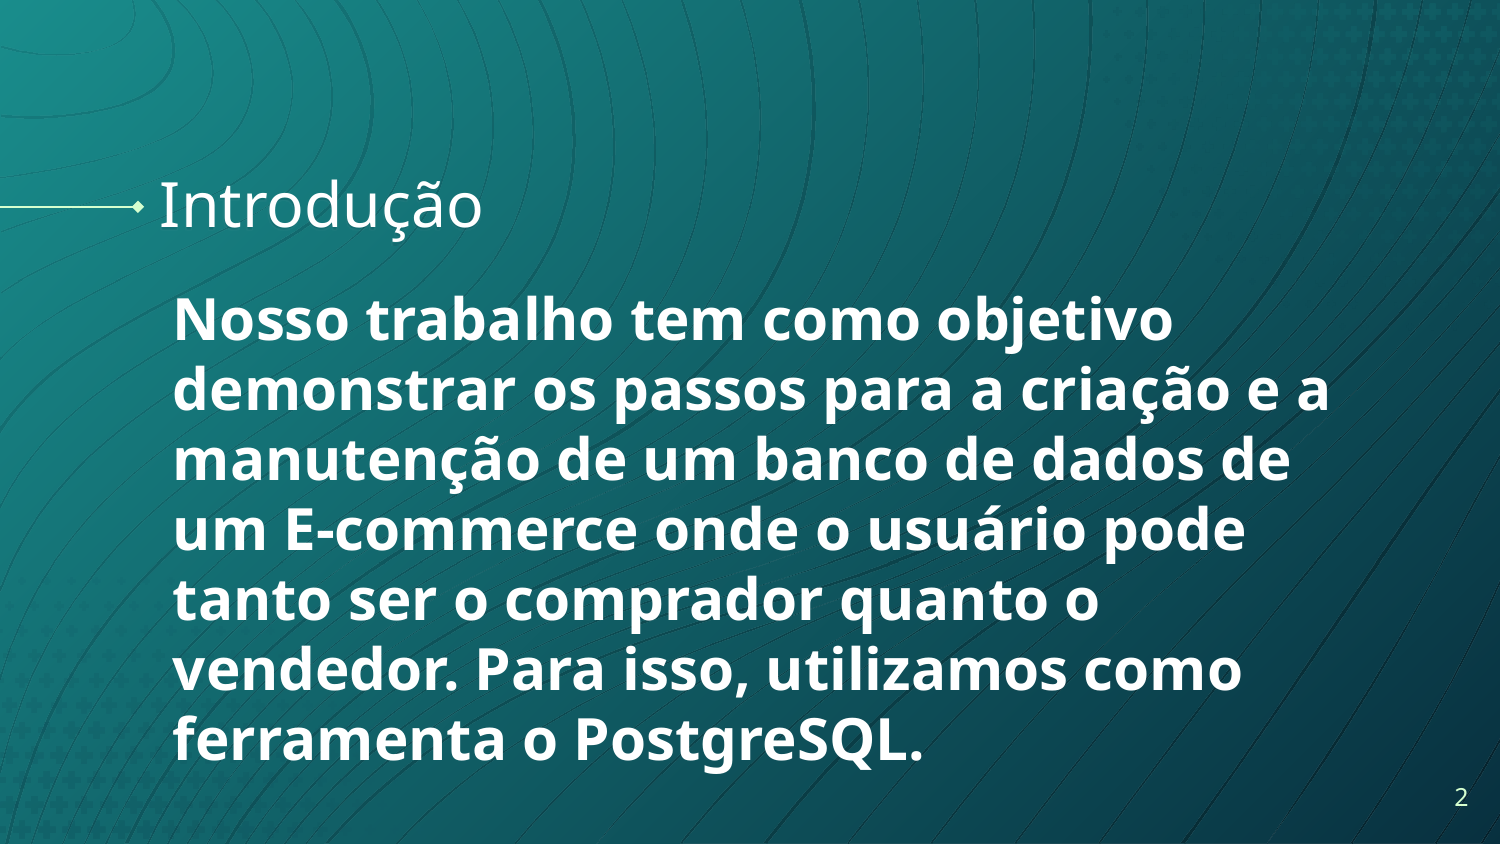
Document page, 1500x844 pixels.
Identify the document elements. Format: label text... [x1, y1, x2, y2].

slide_number 2 [1378, 766, 1469, 832]
title Introdução [159, 174, 1340, 240]
list Nosso trabalho tem como objetivo demonstrar os passos para a criação e a manutenção de um banco de dados de um E-commerce onde o usuário pode tanto ser o comprador quanto o vendedor. Para isso, utilizamos como ferramenta o PostgreSQL. [172, 282, 1353, 562]
